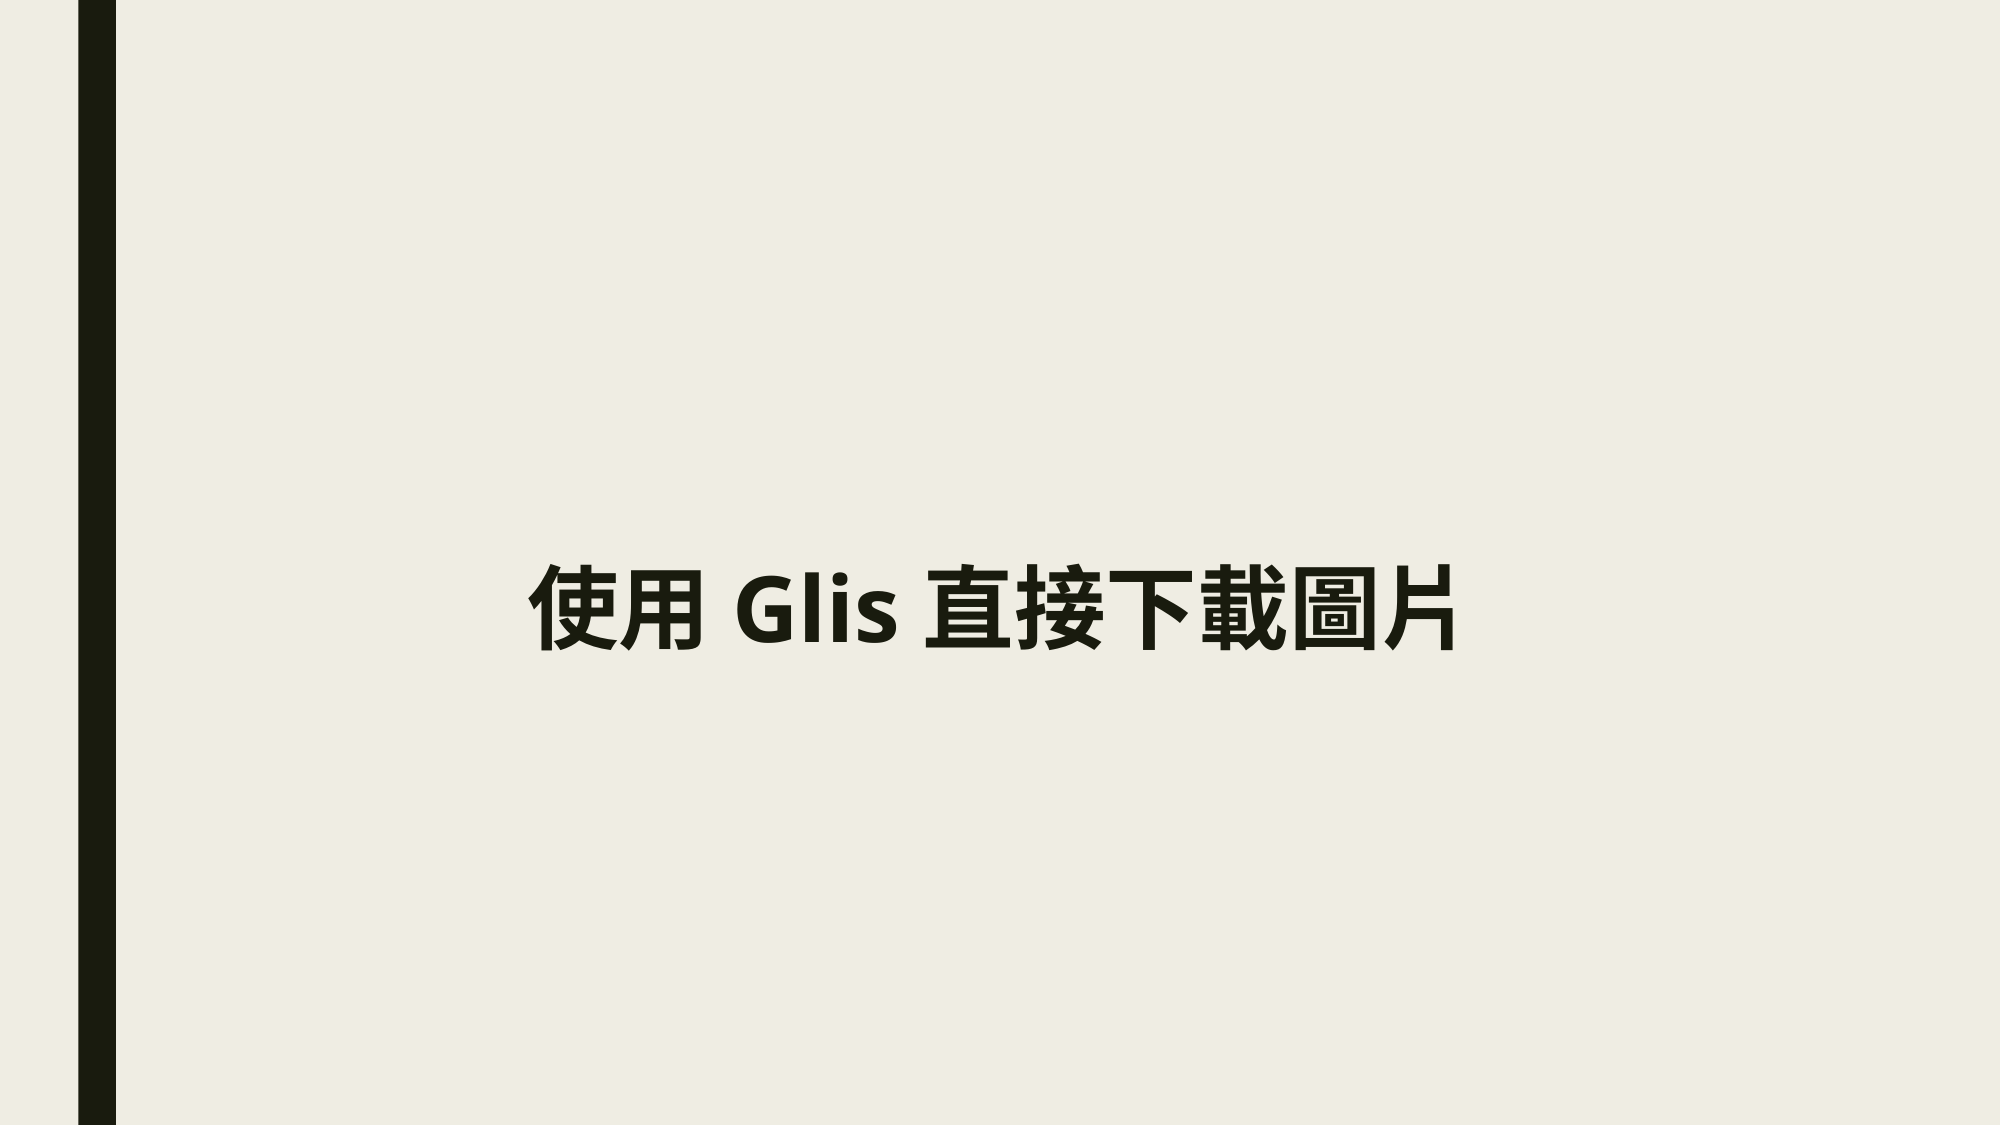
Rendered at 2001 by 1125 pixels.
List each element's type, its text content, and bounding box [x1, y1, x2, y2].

title 使用Glis直接下載圖片 [286, 530, 1714, 697]
